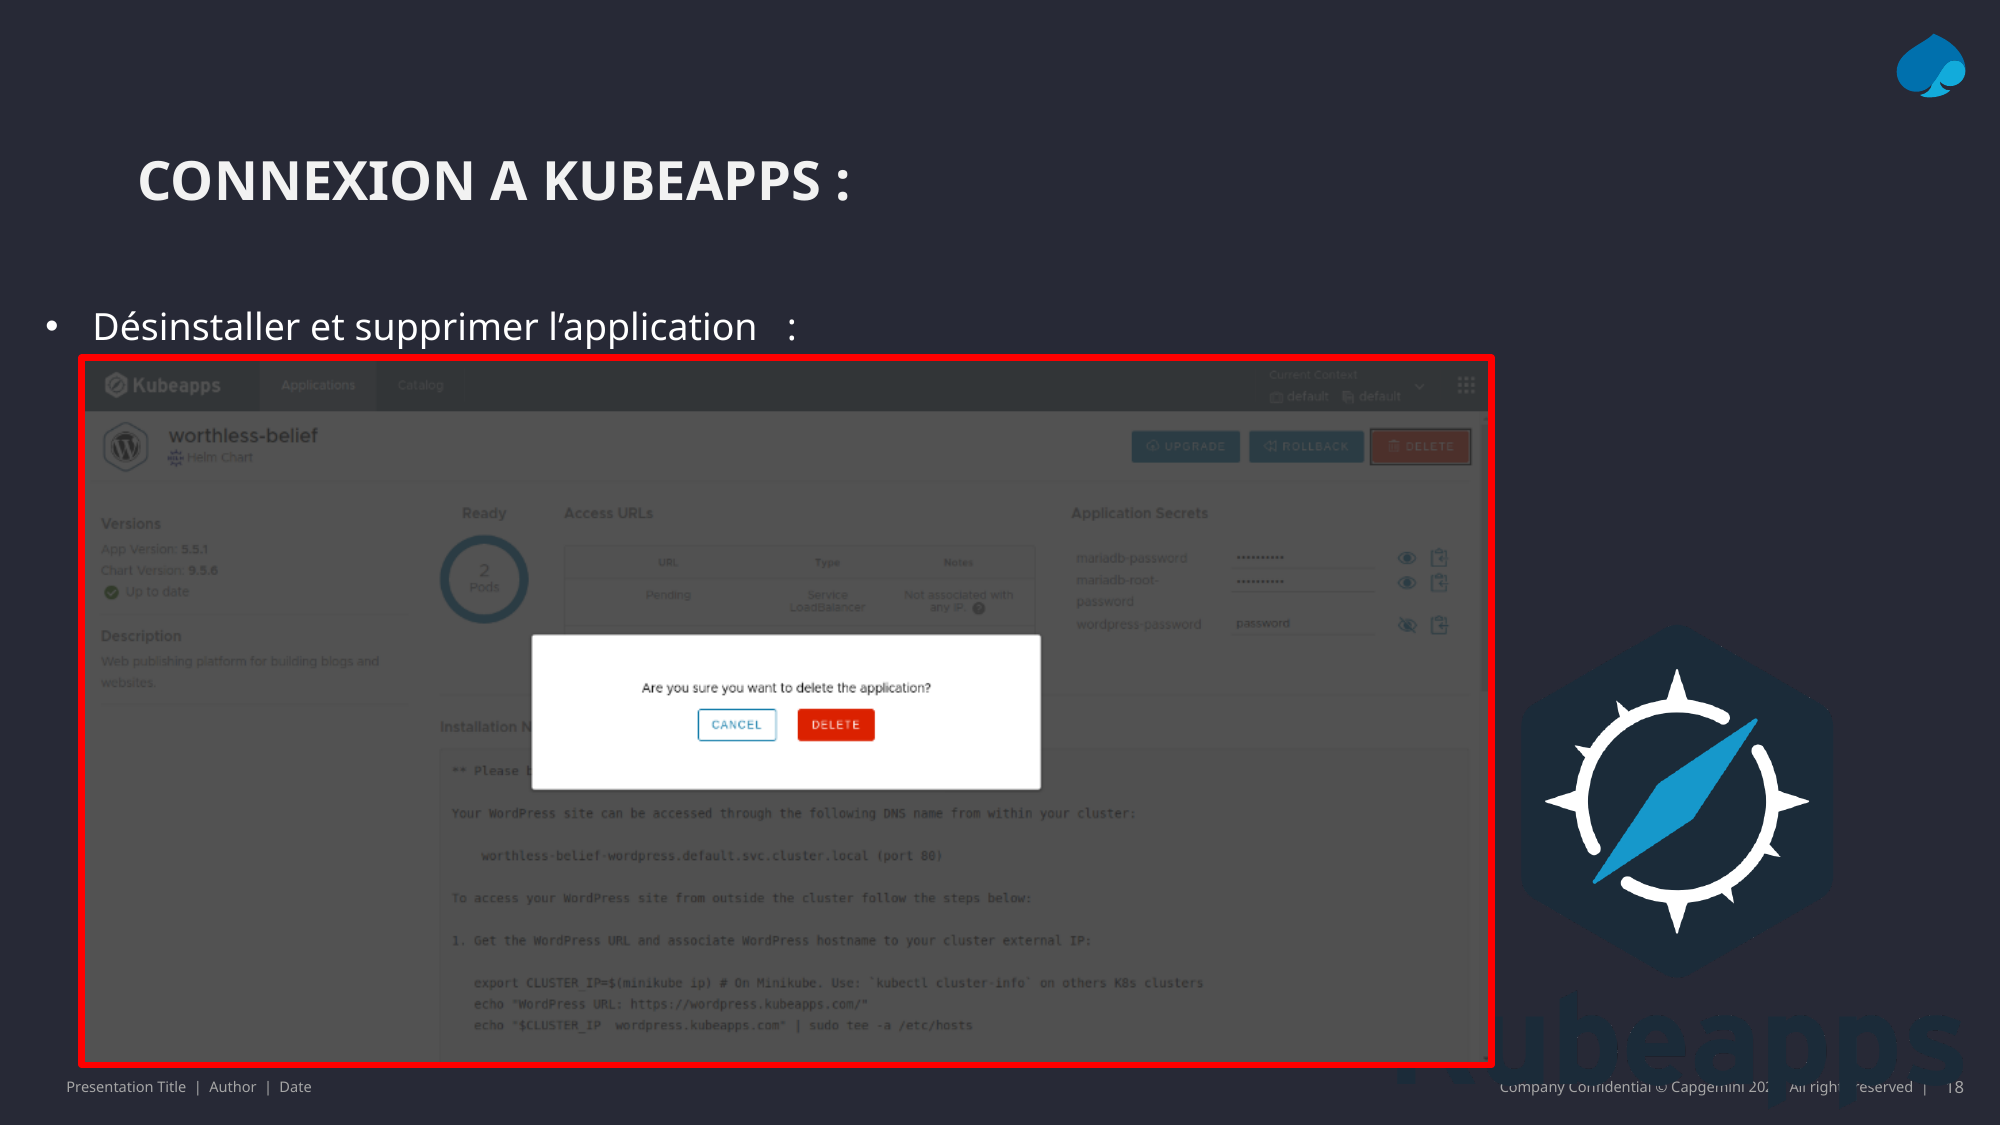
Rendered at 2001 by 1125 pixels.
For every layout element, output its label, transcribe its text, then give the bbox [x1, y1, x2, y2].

title Connexion a kubeapps : [137, 59, 1863, 278]
picture [84, 360, 2000, 1125]
text_box Désinstaller et supprimer l’application : [30, 295, 1716, 355]
